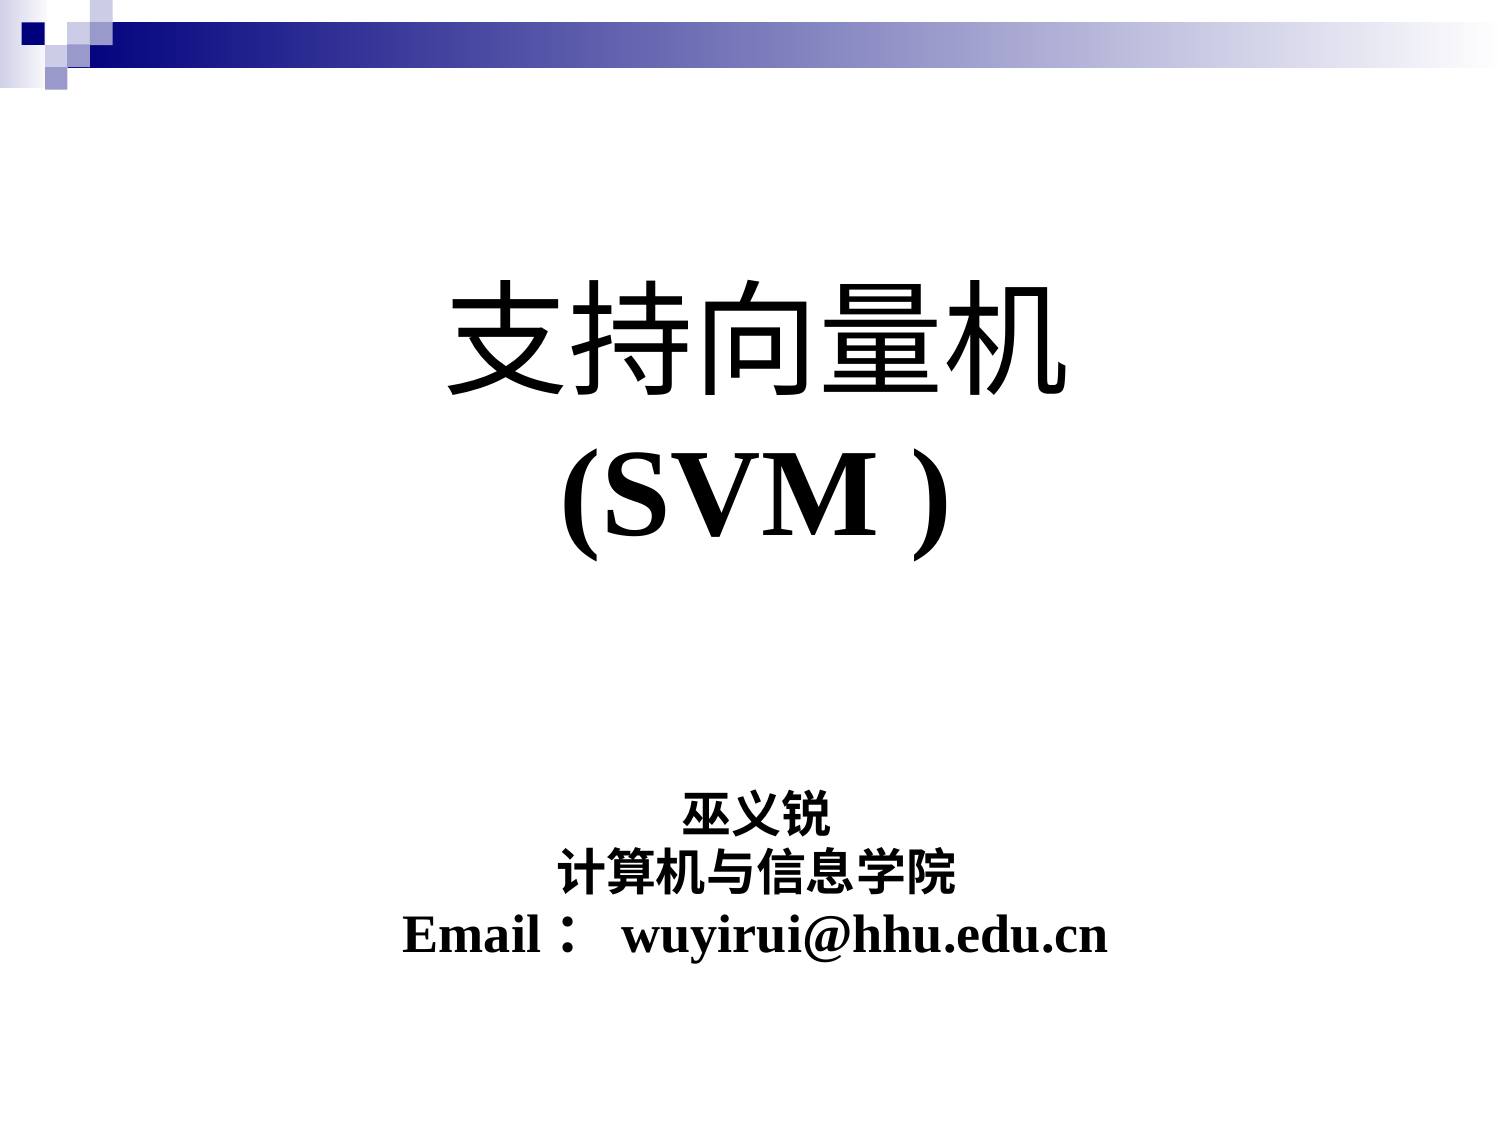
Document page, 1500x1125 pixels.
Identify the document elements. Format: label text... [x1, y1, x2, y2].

text_box 巫义锐 计算机与信息学院 Email：wuyirui@hhu.edu.cn [118, 786, 1394, 1125]
text_box 支持向量机 (SVM ) [53, 290, 1459, 530]
